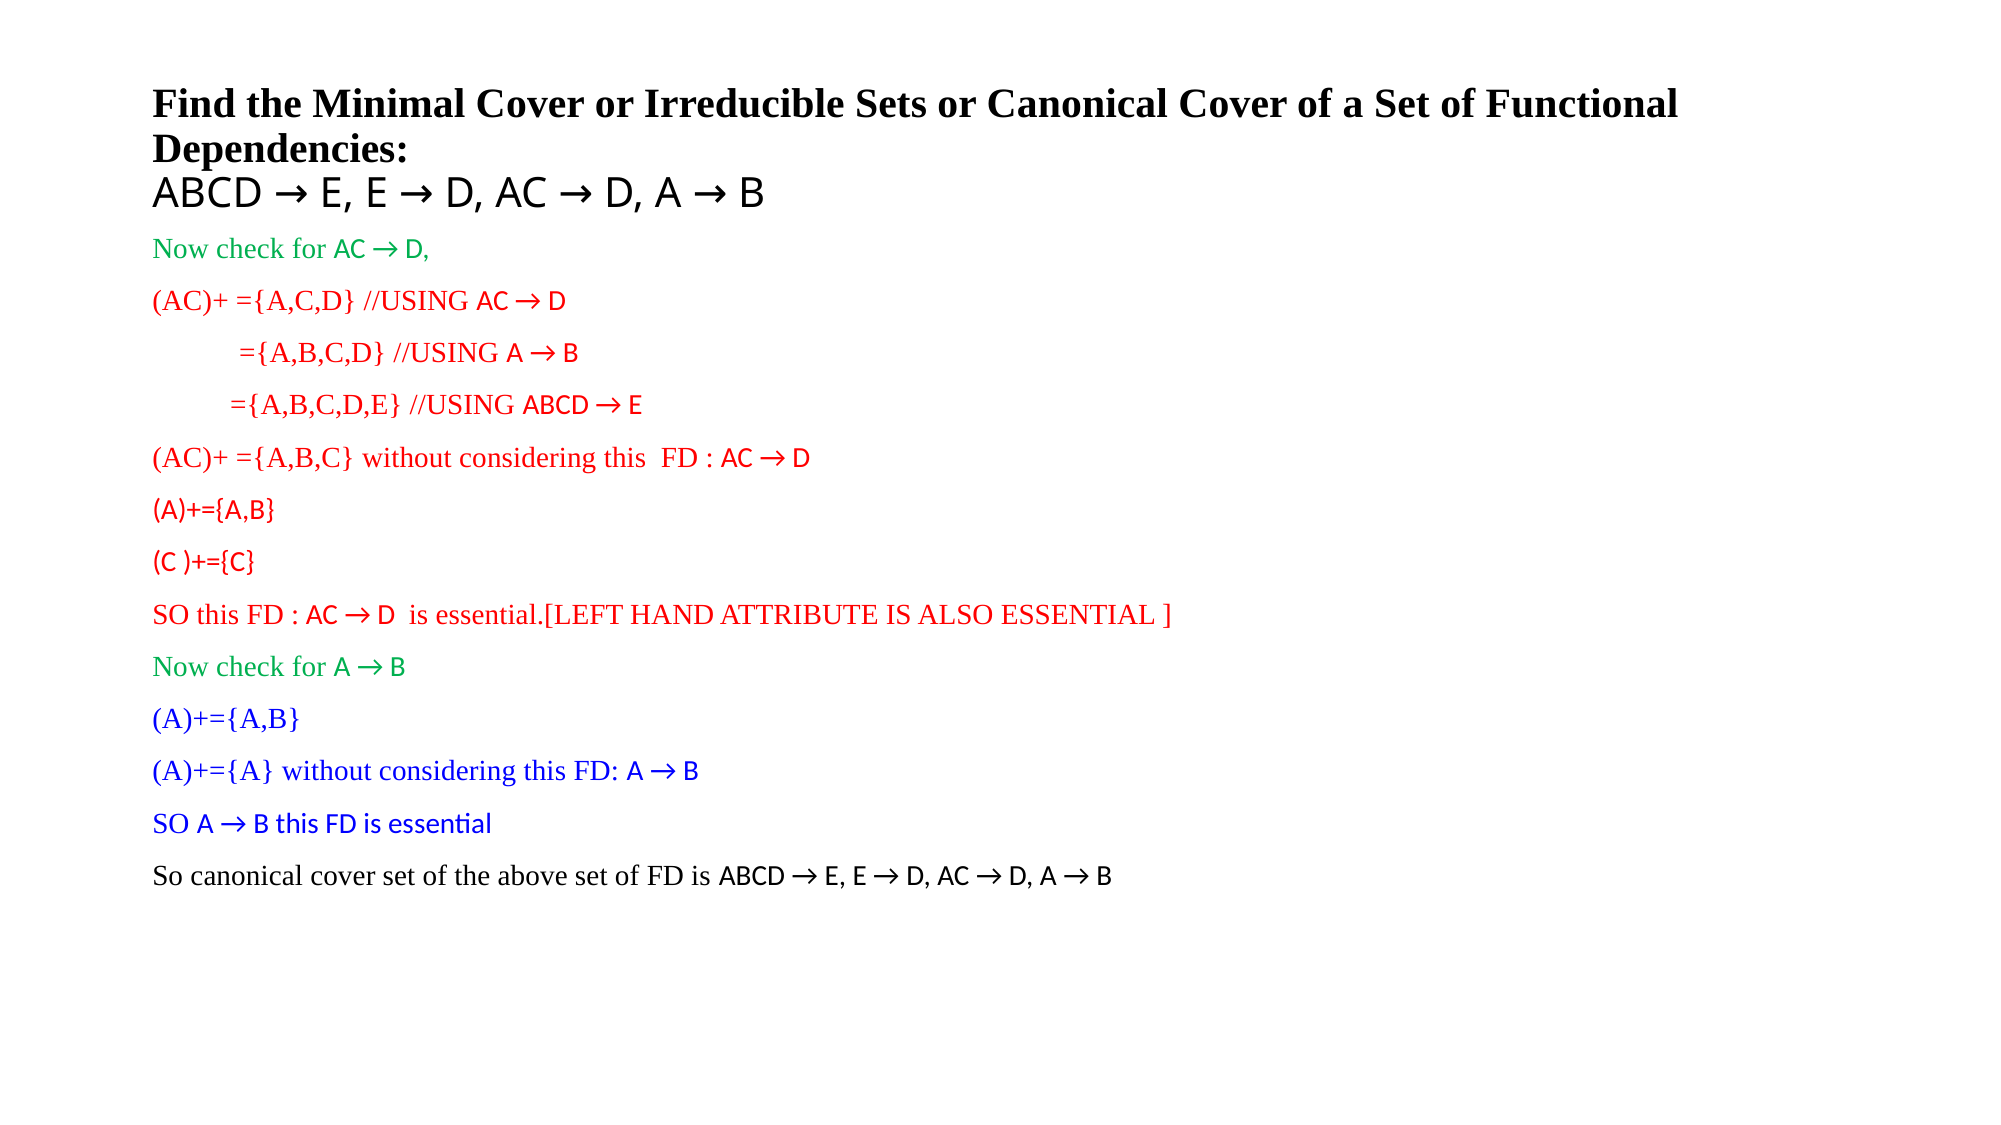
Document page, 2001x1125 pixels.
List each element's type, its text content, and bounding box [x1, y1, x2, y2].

text_box Find the Minimal Cover or Irreducible Sets or Canonical Cover of a Set of Functional Dependencies: ABCD → E, E → D, AC → D, A → B [137, 59, 1863, 225]
text_box Now check for AC → D, (AC)+ ={A,C,D} //USING AC → D ={A,B,C,D} //USING A → B ={A,B,C,D,E} //USING ABCD → E (AC)+ ={A,B,C} without considering this FD : AC → D (A)+={A,B} (C )+={C} SO this FD : AC → D is essential.[LEFT HAND ATTRIBUTE IS ALSO ESSENTIAL ] Now check for A → B (A)+={A,B} (A)+={A} without considering this FD: A → B SO A → B this FD is essential So canonical cover set of the above set of FD is ABCD → E, E → D, AC → D, A → B [137, 225, 1863, 1014]
